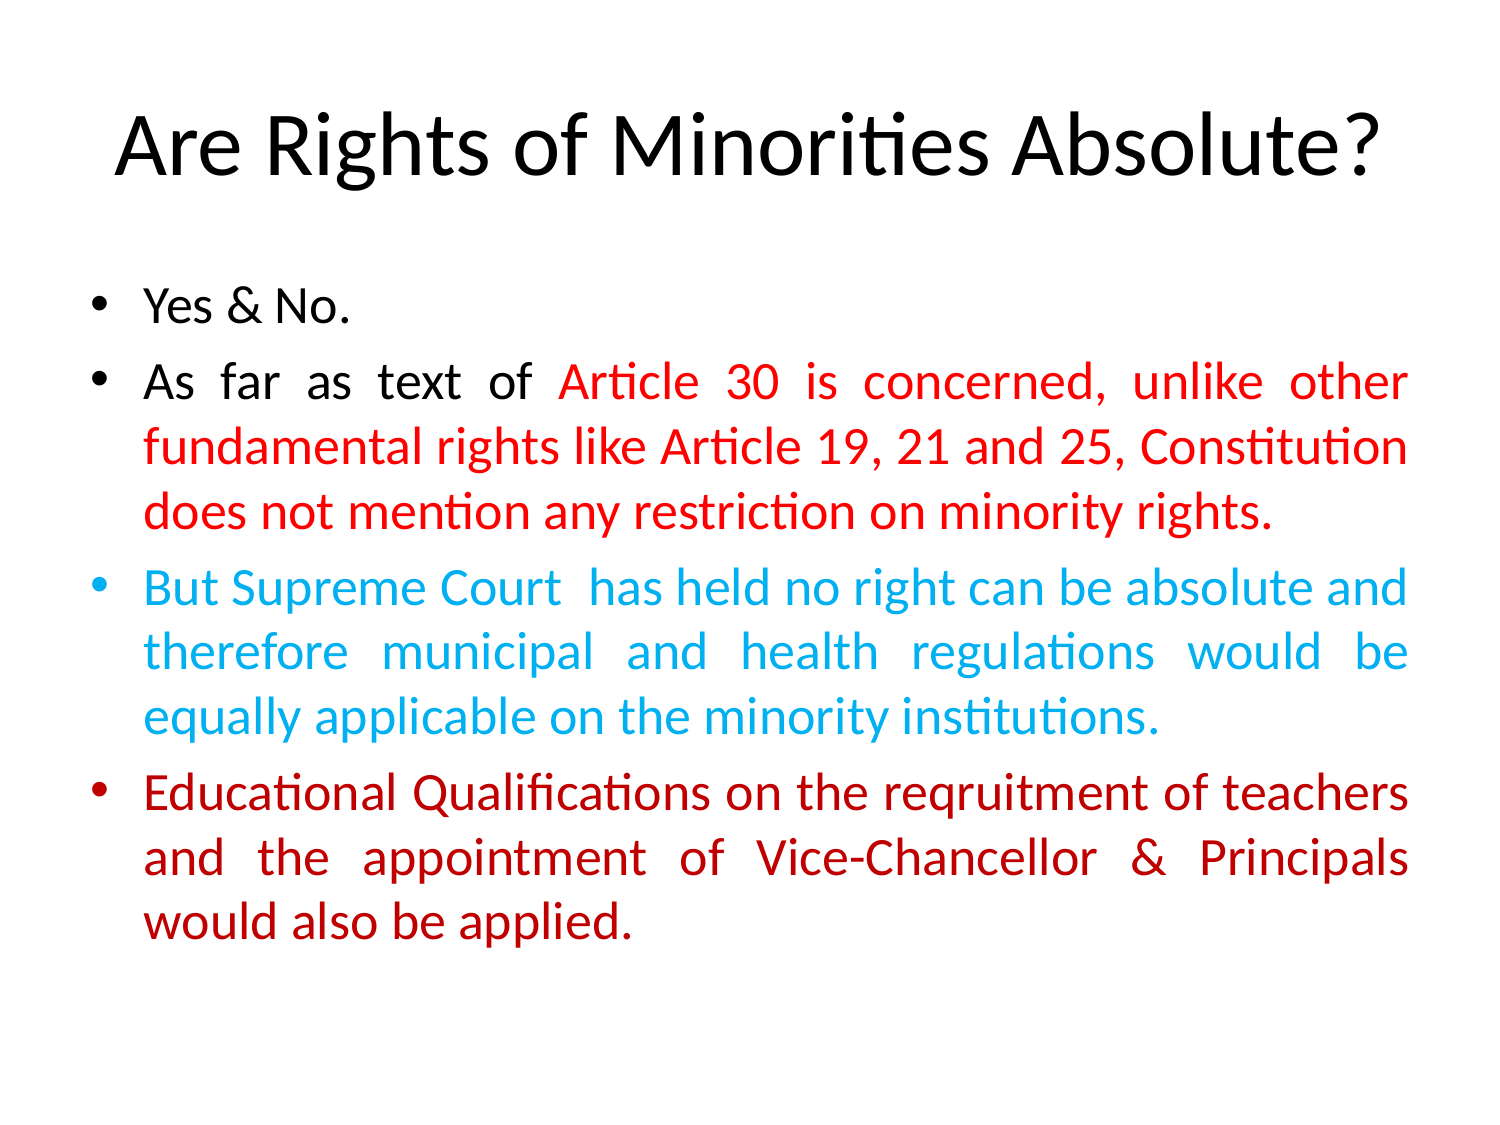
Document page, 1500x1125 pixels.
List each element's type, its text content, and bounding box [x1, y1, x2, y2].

list Yes & No. As far as text of Article 30 is concerned, unlike other fundamental rights like Article 19, 21 and 25, Constitution does not mention any restriction on minority rights. But Supreme Court has held no right can be absolute and therefore municipal and health regulations would be equally applicable on the minority institutions. Educational Qualifications on the reqruitment of teachers and the appointment of Vice-Chancellor & Principals would also be applied. [75, 262, 1425, 1005]
title Are Rights of Minorities Absolute? [75, 45, 1425, 233]
